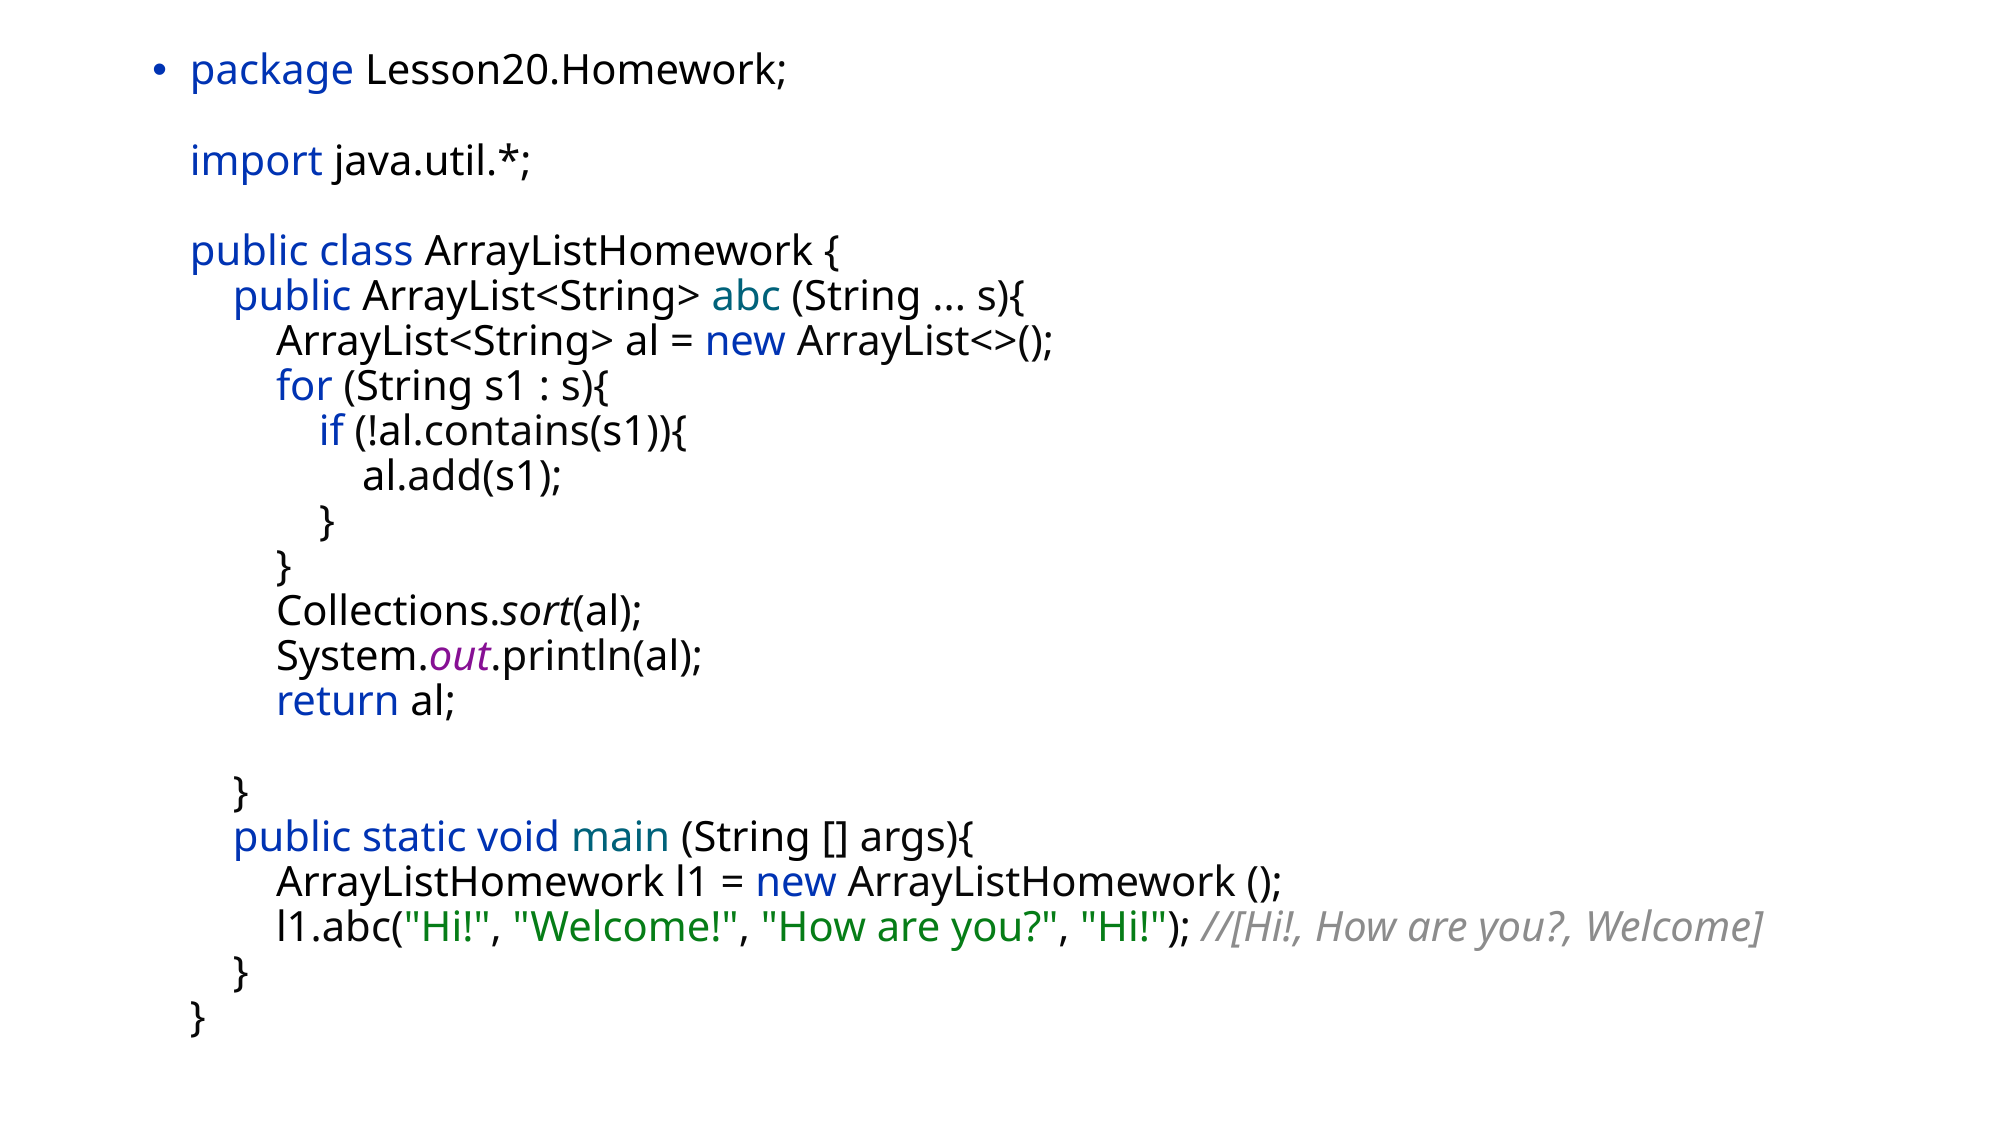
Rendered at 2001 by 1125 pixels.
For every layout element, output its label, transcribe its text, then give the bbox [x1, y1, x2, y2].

list package Lesson20.Homework; import java.util.*; public class ArrayListHomework { public ArrayList<String> abc (String ... s){ ArrayList<String> al = new ArrayList<>(); for (String s1 : s){ if (!al.contains(s1)){ al.add(s1); } } Collections.sort(al); System.out.println(al); return al; } public static void main (String [] args){ ArrayListHomework l1 = new ArrayListHomework (); l1.abc("Hi!", "Welcome!", "How are you?", "Hi!"); //[Hi!, How are you?, Welcome] } } [137, 41, 1863, 1125]
